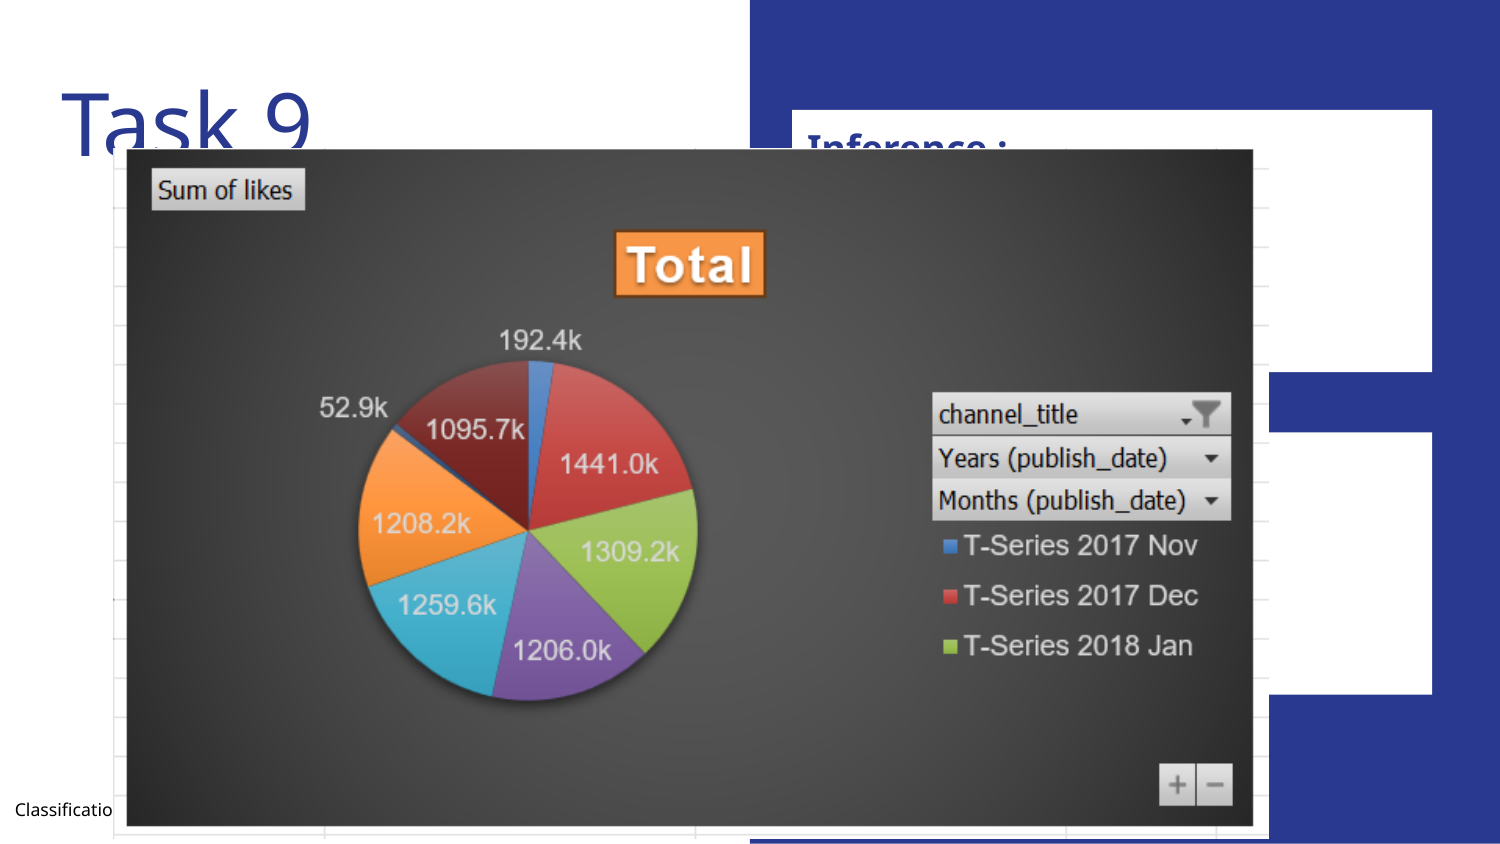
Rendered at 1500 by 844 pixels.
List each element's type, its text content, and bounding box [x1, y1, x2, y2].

picture [113, 148, 1269, 839]
text_box Inference : [792, 109, 1433, 373]
text_box Steps : [1274, 432, 1433, 695]
title Task 9 [46, 47, 710, 189]
